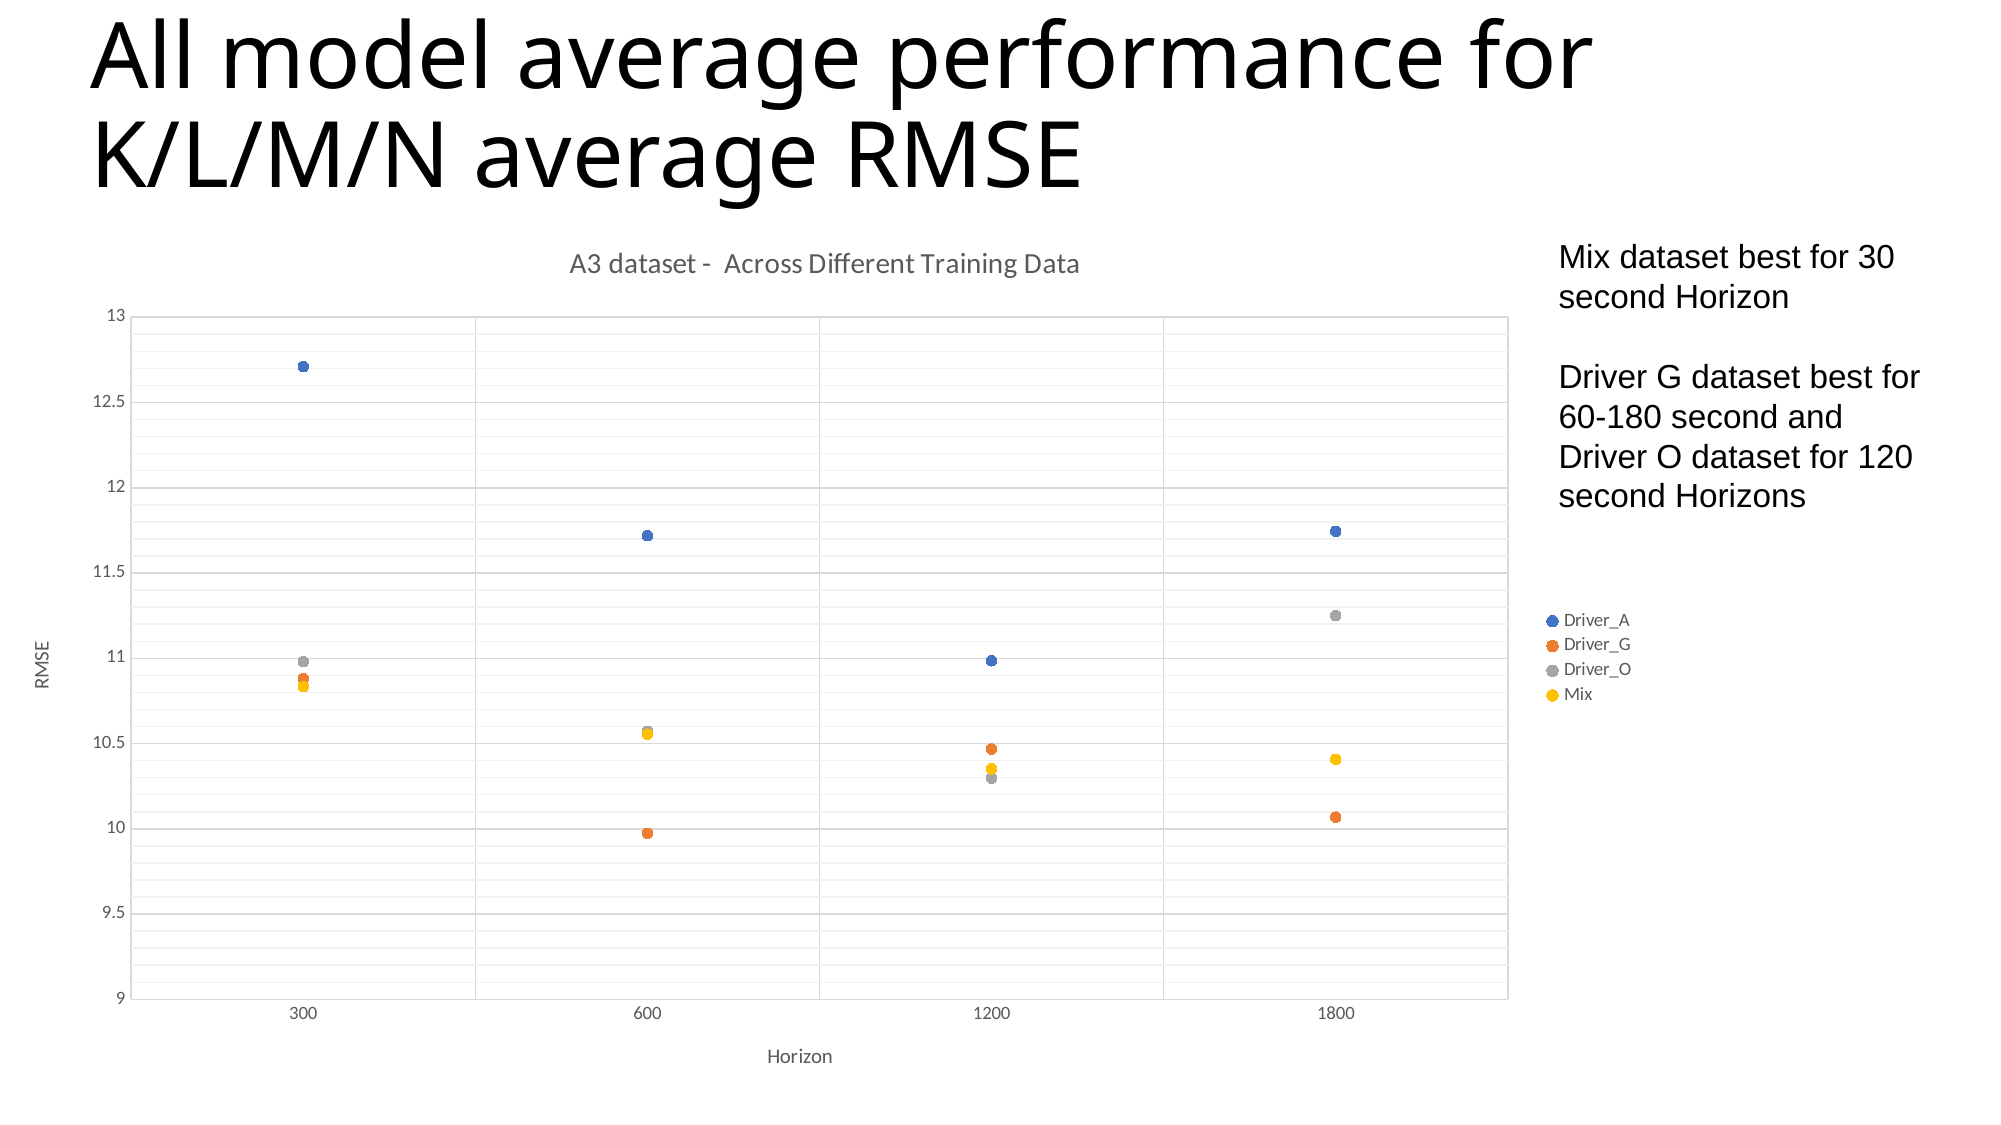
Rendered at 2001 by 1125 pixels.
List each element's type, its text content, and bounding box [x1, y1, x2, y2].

title All model average performance for K/L/M/N average RMSE [75, 0, 1801, 218]
chart [0, 217, 1650, 1100]
text_box Mix dataset best for 30 second Horizon Driver G dataset best for 60-180 second and Driver O dataset for 120 second Horizons [1650, 227, 1953, 522]
